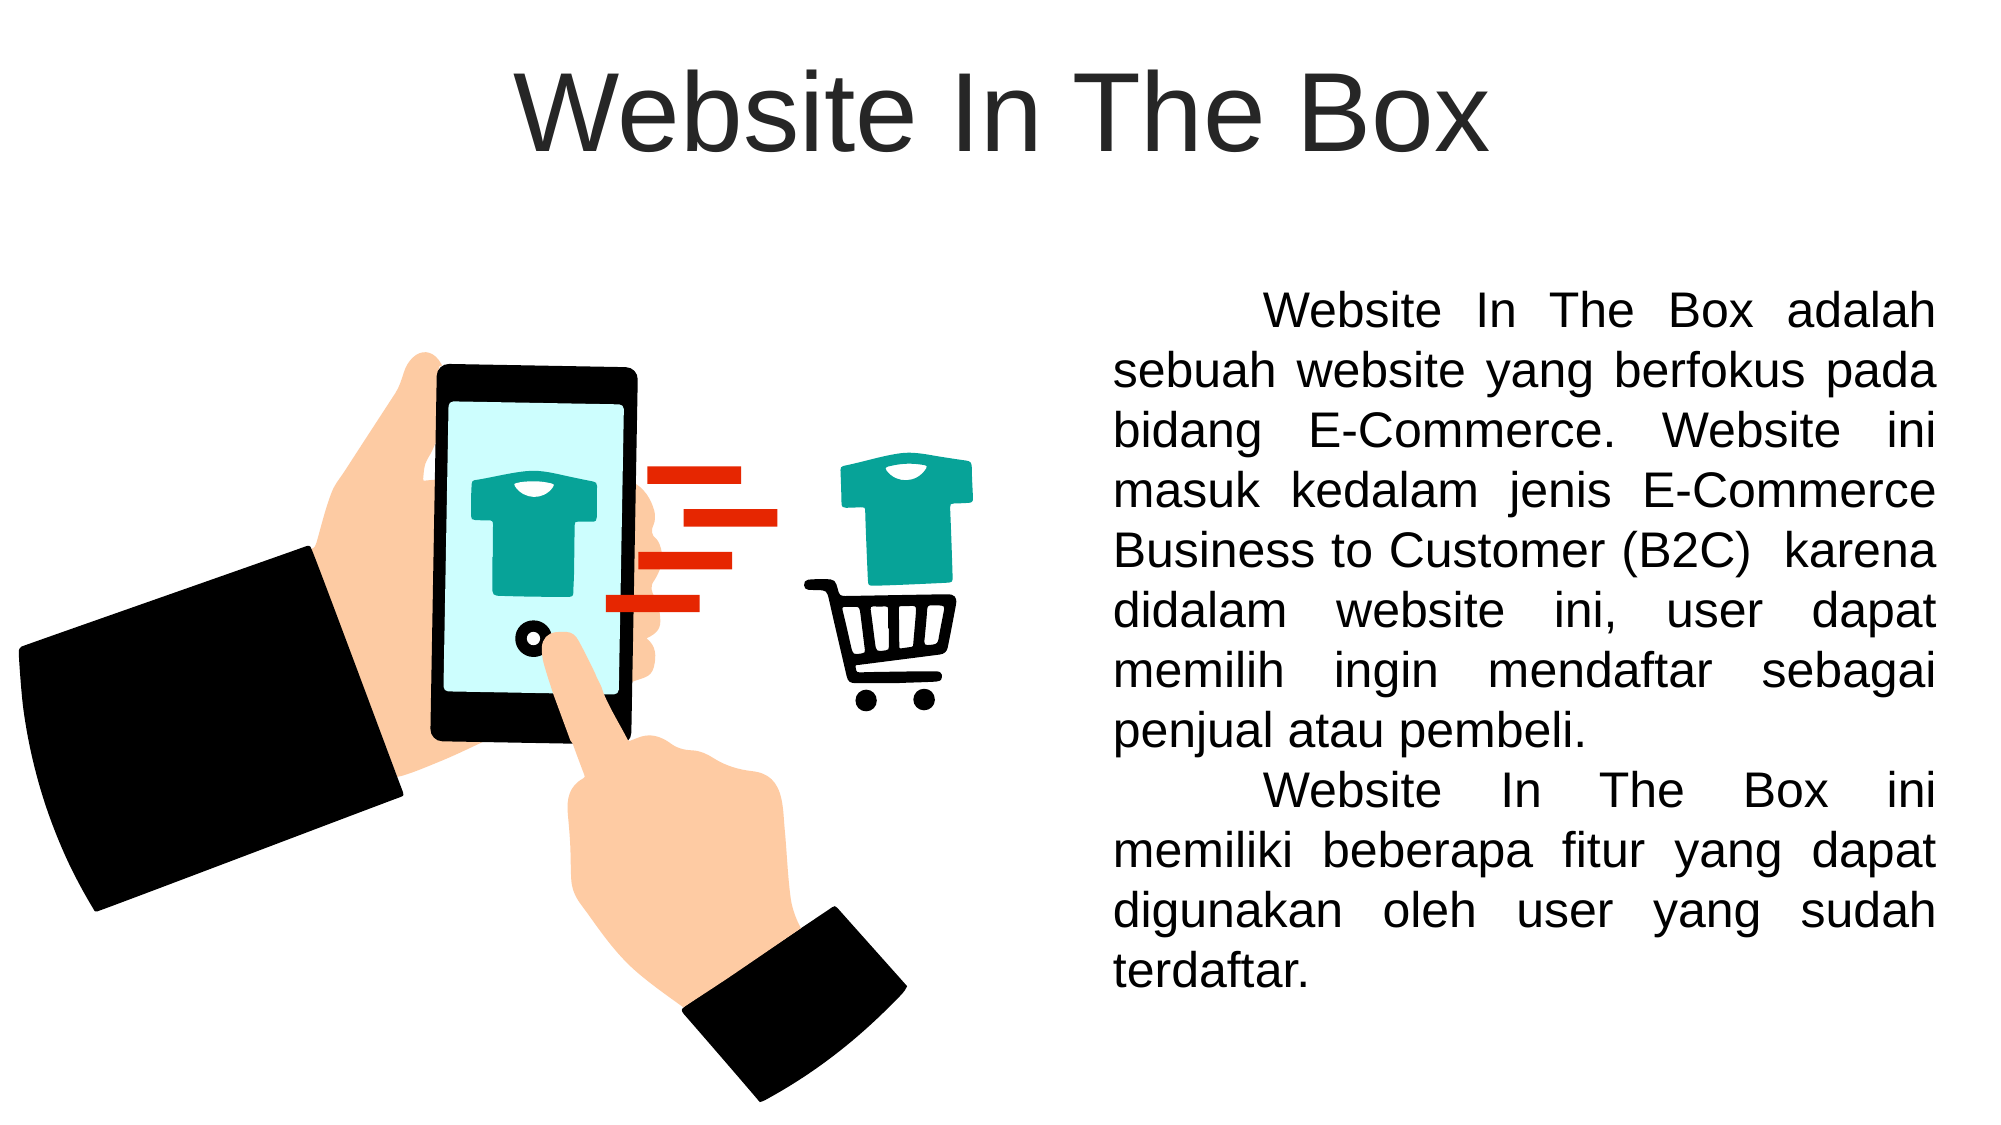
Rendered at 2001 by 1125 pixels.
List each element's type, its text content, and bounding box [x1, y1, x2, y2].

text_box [470, 470, 598, 597]
text_box [908, 671, 942, 683]
text_box Website In The Box adalah sebuah website yang berfokus pada bidang E-Commerce. Website ini masuk kedalam jenis E-Commerce Business to Customer (B2C) karena didalam website ini, user dapat memilih ingin mendaftar sebagai penjual atau pembeli. Website In The Box ini memiliki beberapa fitur yang dapat digunakan oleh user yang sudah terdaftar. [1098, 269, 1952, 1005]
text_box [605, 466, 778, 613]
text_box [804, 579, 957, 659]
text_box [840, 452, 973, 586]
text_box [541, 631, 908, 1102]
list Website In The Box [53, 55, 1952, 175]
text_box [18, 352, 663, 912]
text_box [913, 688, 935, 711]
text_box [430, 363, 638, 745]
